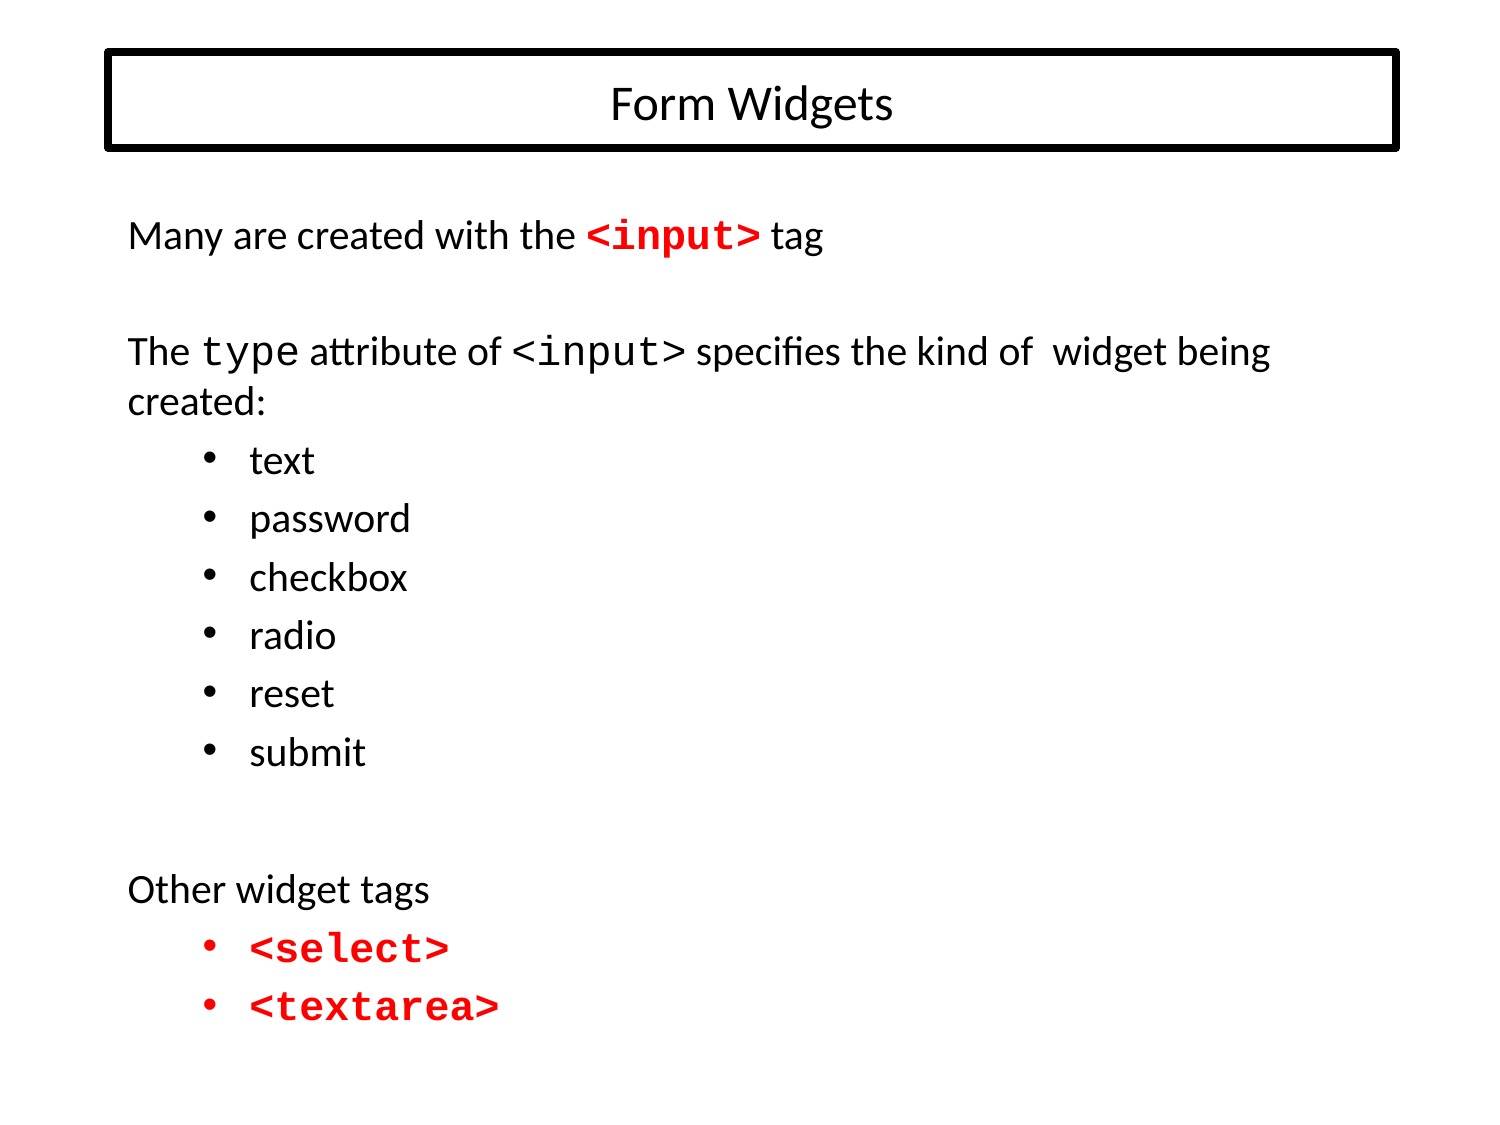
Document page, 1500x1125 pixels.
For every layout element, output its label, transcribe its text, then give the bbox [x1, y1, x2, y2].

list Many are created with the <input> tag The type attribute of <input> specifies the kind of widget being created: text password checkbox radio reset submit Other widget tags <select> <textarea> [112, 200, 1388, 1050]
title Form Widgets [104, 48, 1400, 152]
